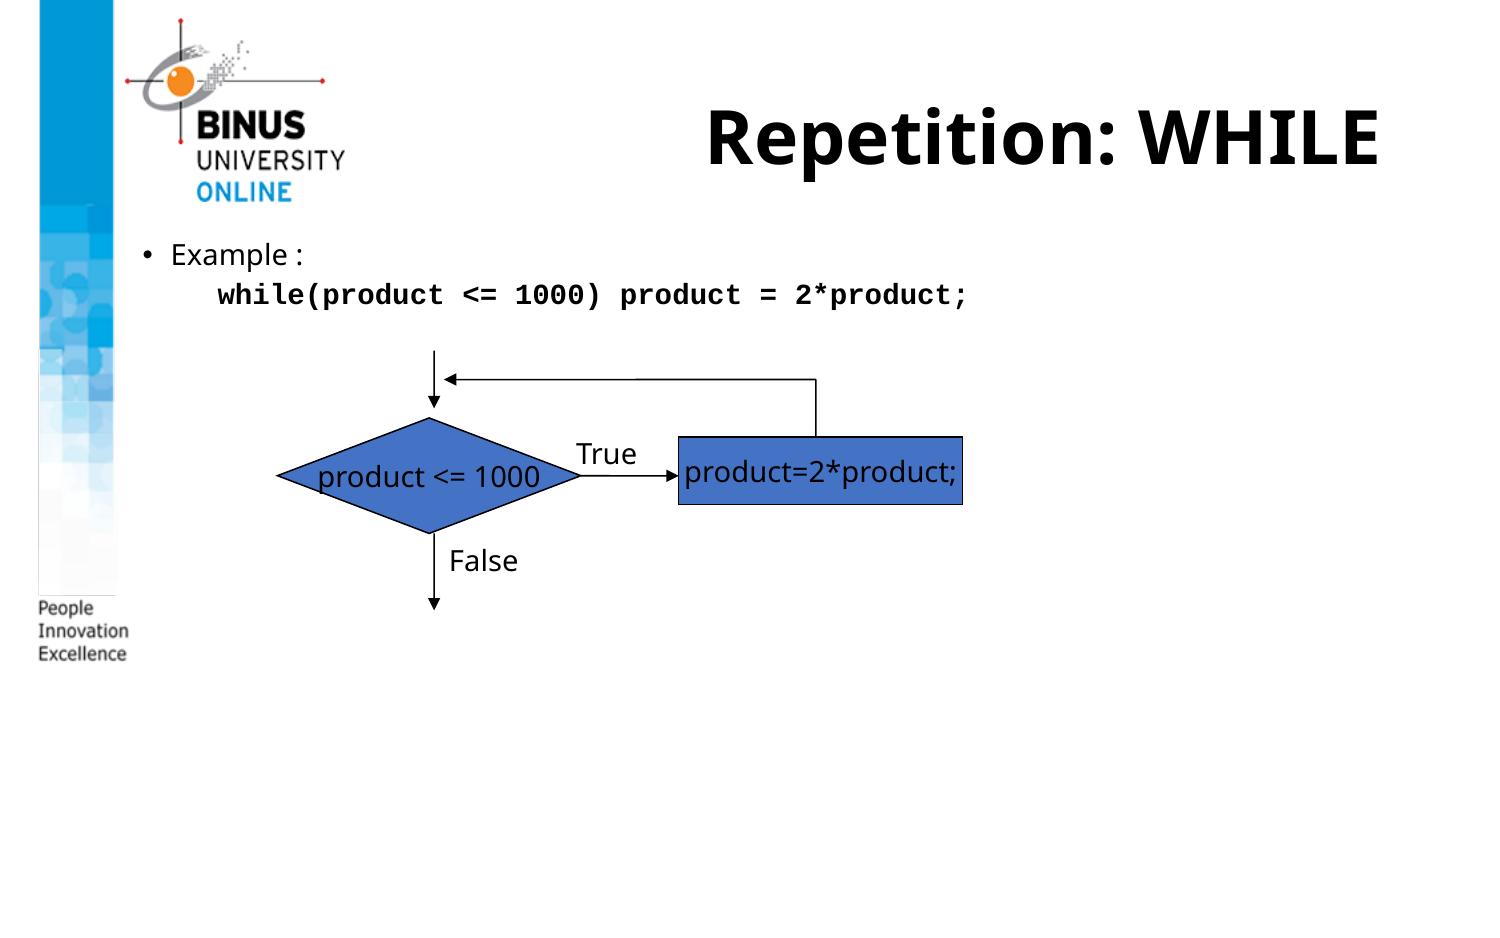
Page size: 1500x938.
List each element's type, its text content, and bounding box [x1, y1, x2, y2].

title Repetition: WHILE [328, 49, 1397, 232]
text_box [277, 350, 963, 611]
list Example : while(product <= 1000) product = 2*product; [127, 232, 1456, 852]
picture [28, 0, 349, 667]
